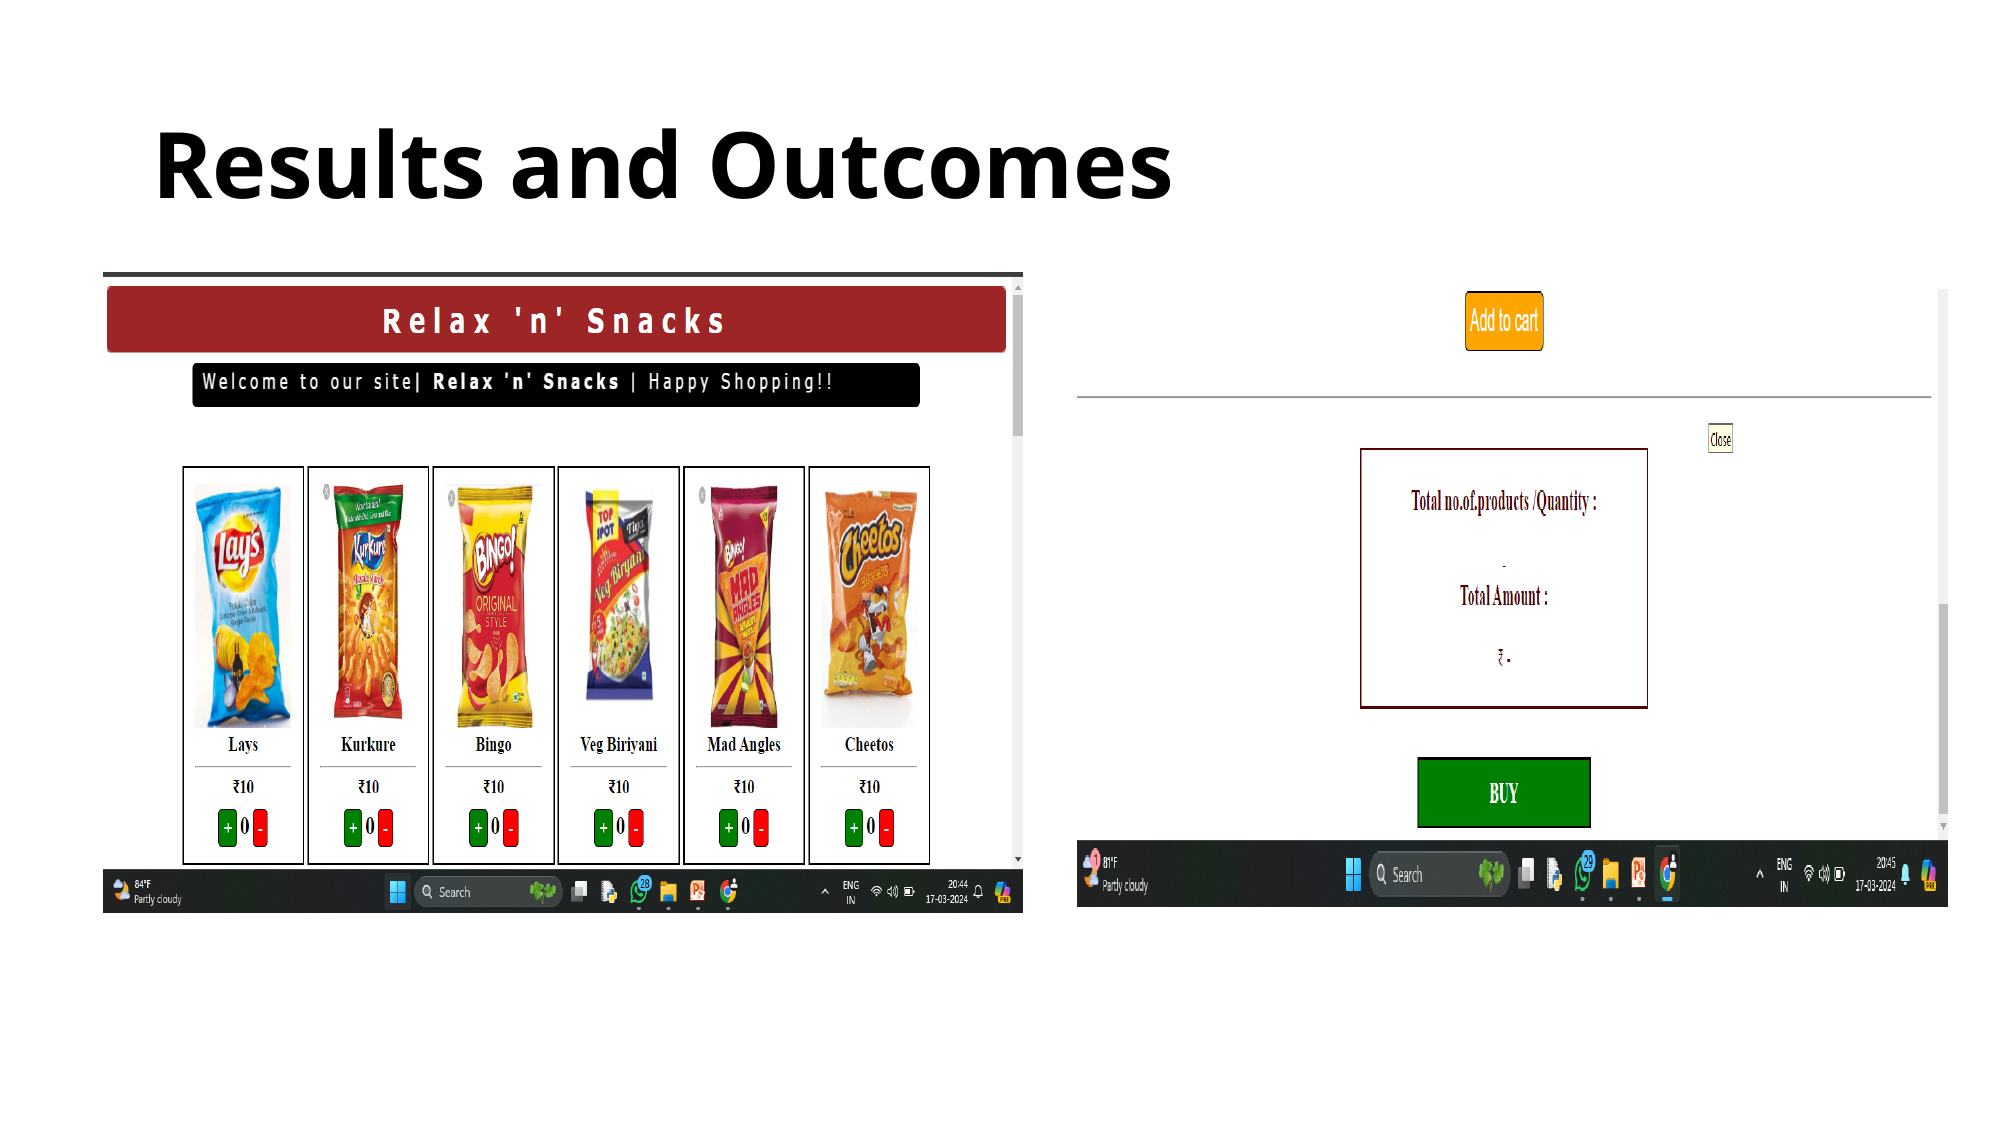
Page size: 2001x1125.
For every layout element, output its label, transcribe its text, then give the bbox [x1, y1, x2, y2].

title Results and Outcomes [137, 59, 1863, 278]
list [103, 272, 1023, 913]
picture [1077, 289, 1948, 907]
